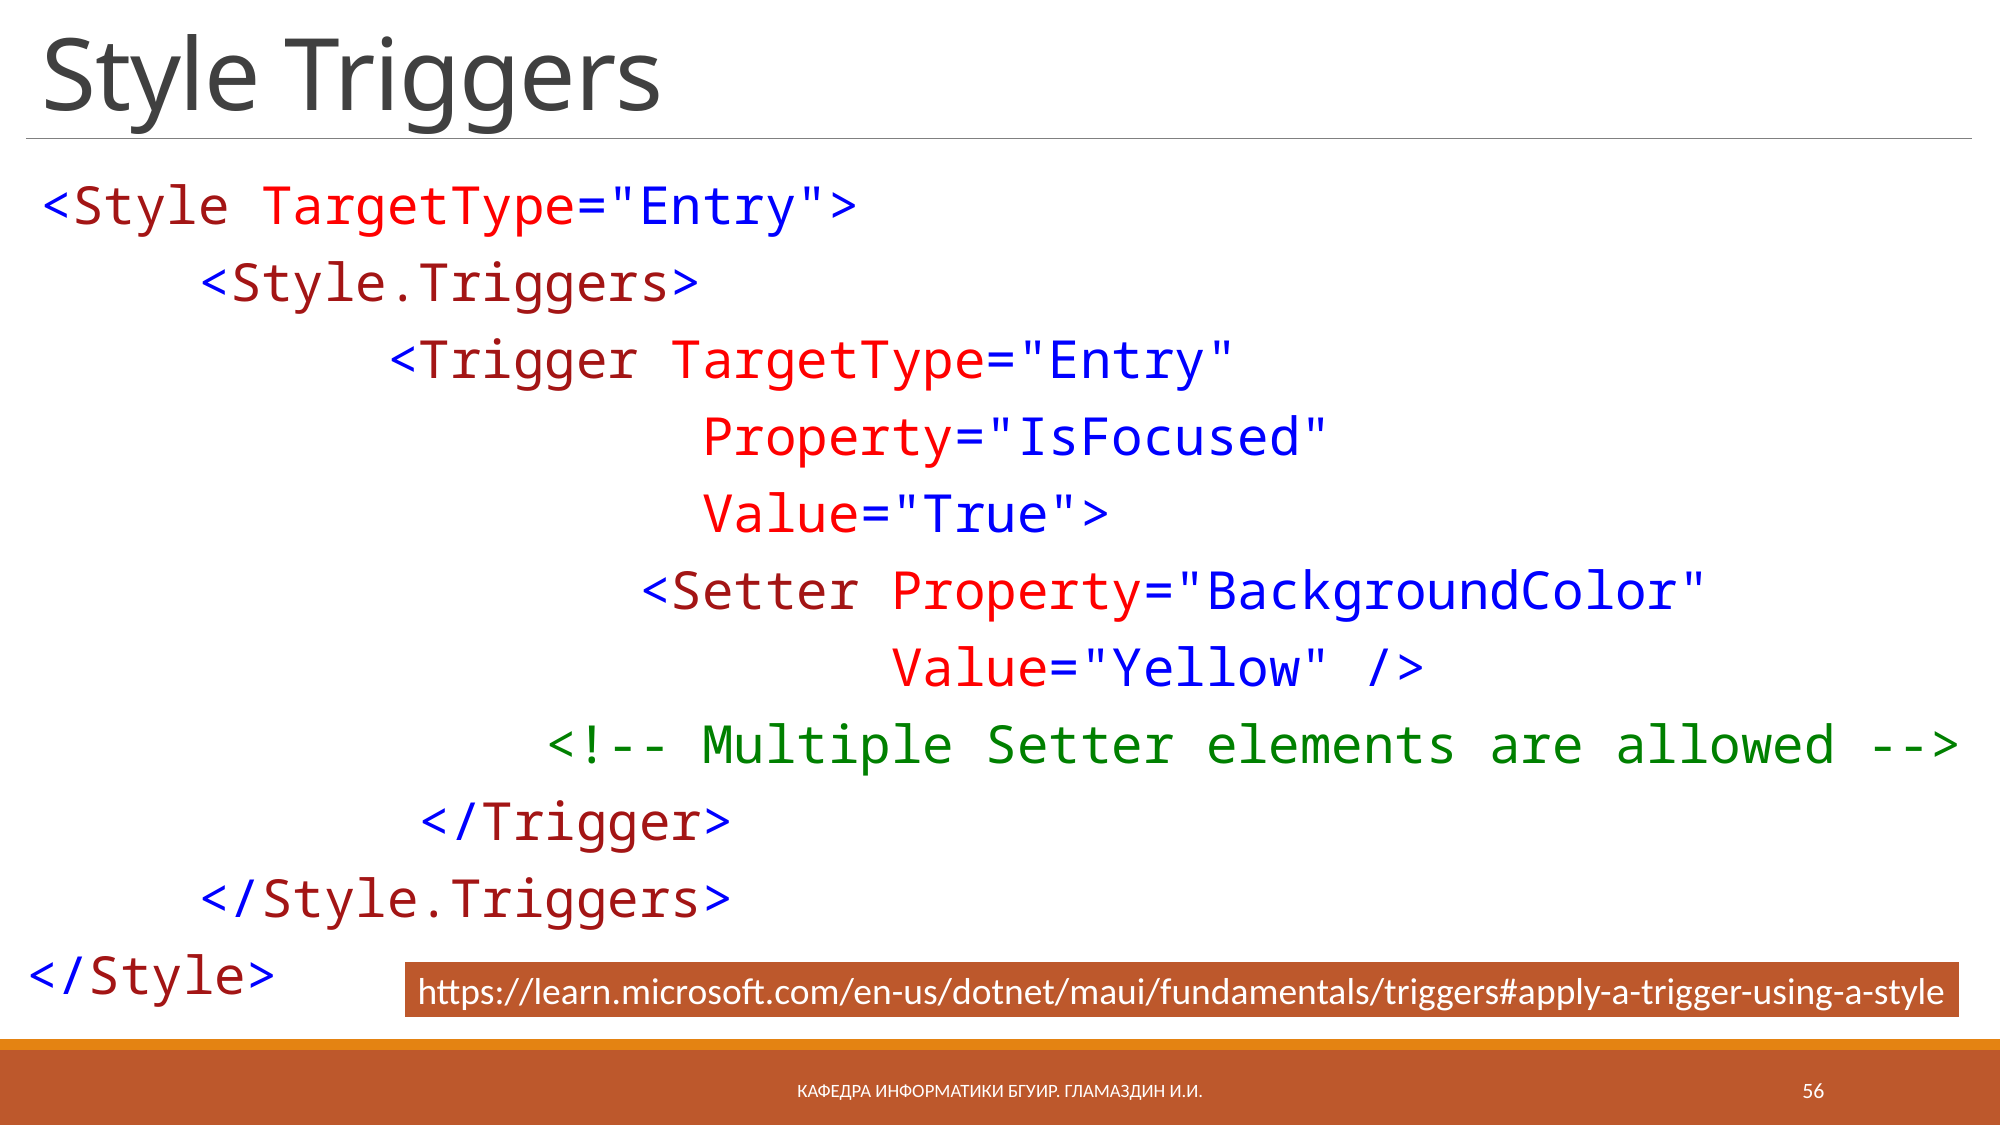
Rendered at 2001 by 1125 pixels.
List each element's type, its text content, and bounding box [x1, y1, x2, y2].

footer Кафедра информатики бгуир. Гламаздин И.и. [604, 1059, 1396, 1120]
text_box https://learn.microsoft.com/en-us/dotnet/maui/fundamentals/triggers#apply-a-trigger-using-a-style [401, 958, 1964, 1021]
list <Style TargetType="Entry"> <Style.Triggers> <Trigger TargetType="Entry" Property="IsFocused" Value="True"> <Setter Property="BackgroundColor" Value="Yellow" /> <!-- Multiple Setter elements are allowed --> </Trigger> </Style.Triggers> </Style> [25, 171, 1972, 1034]
title Style Triggers [25, 14, 1972, 139]
slide_number 56 [1624, 1059, 1840, 1120]
